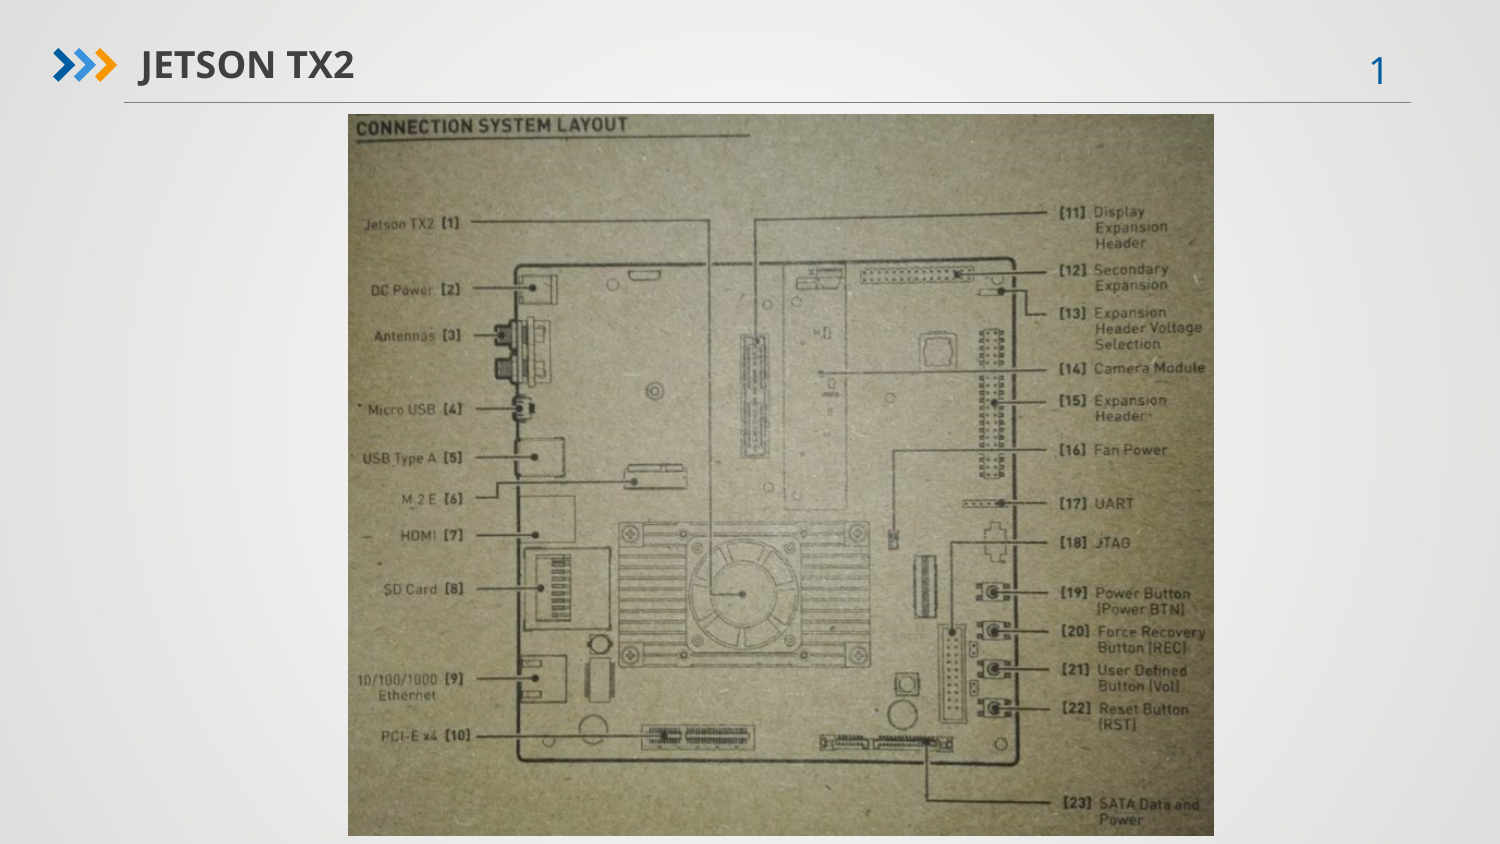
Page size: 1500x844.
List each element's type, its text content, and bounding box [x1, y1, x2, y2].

picture [0, 0, 1500, 844]
text_box JETSON TX2 [140, 32, 880, 95]
